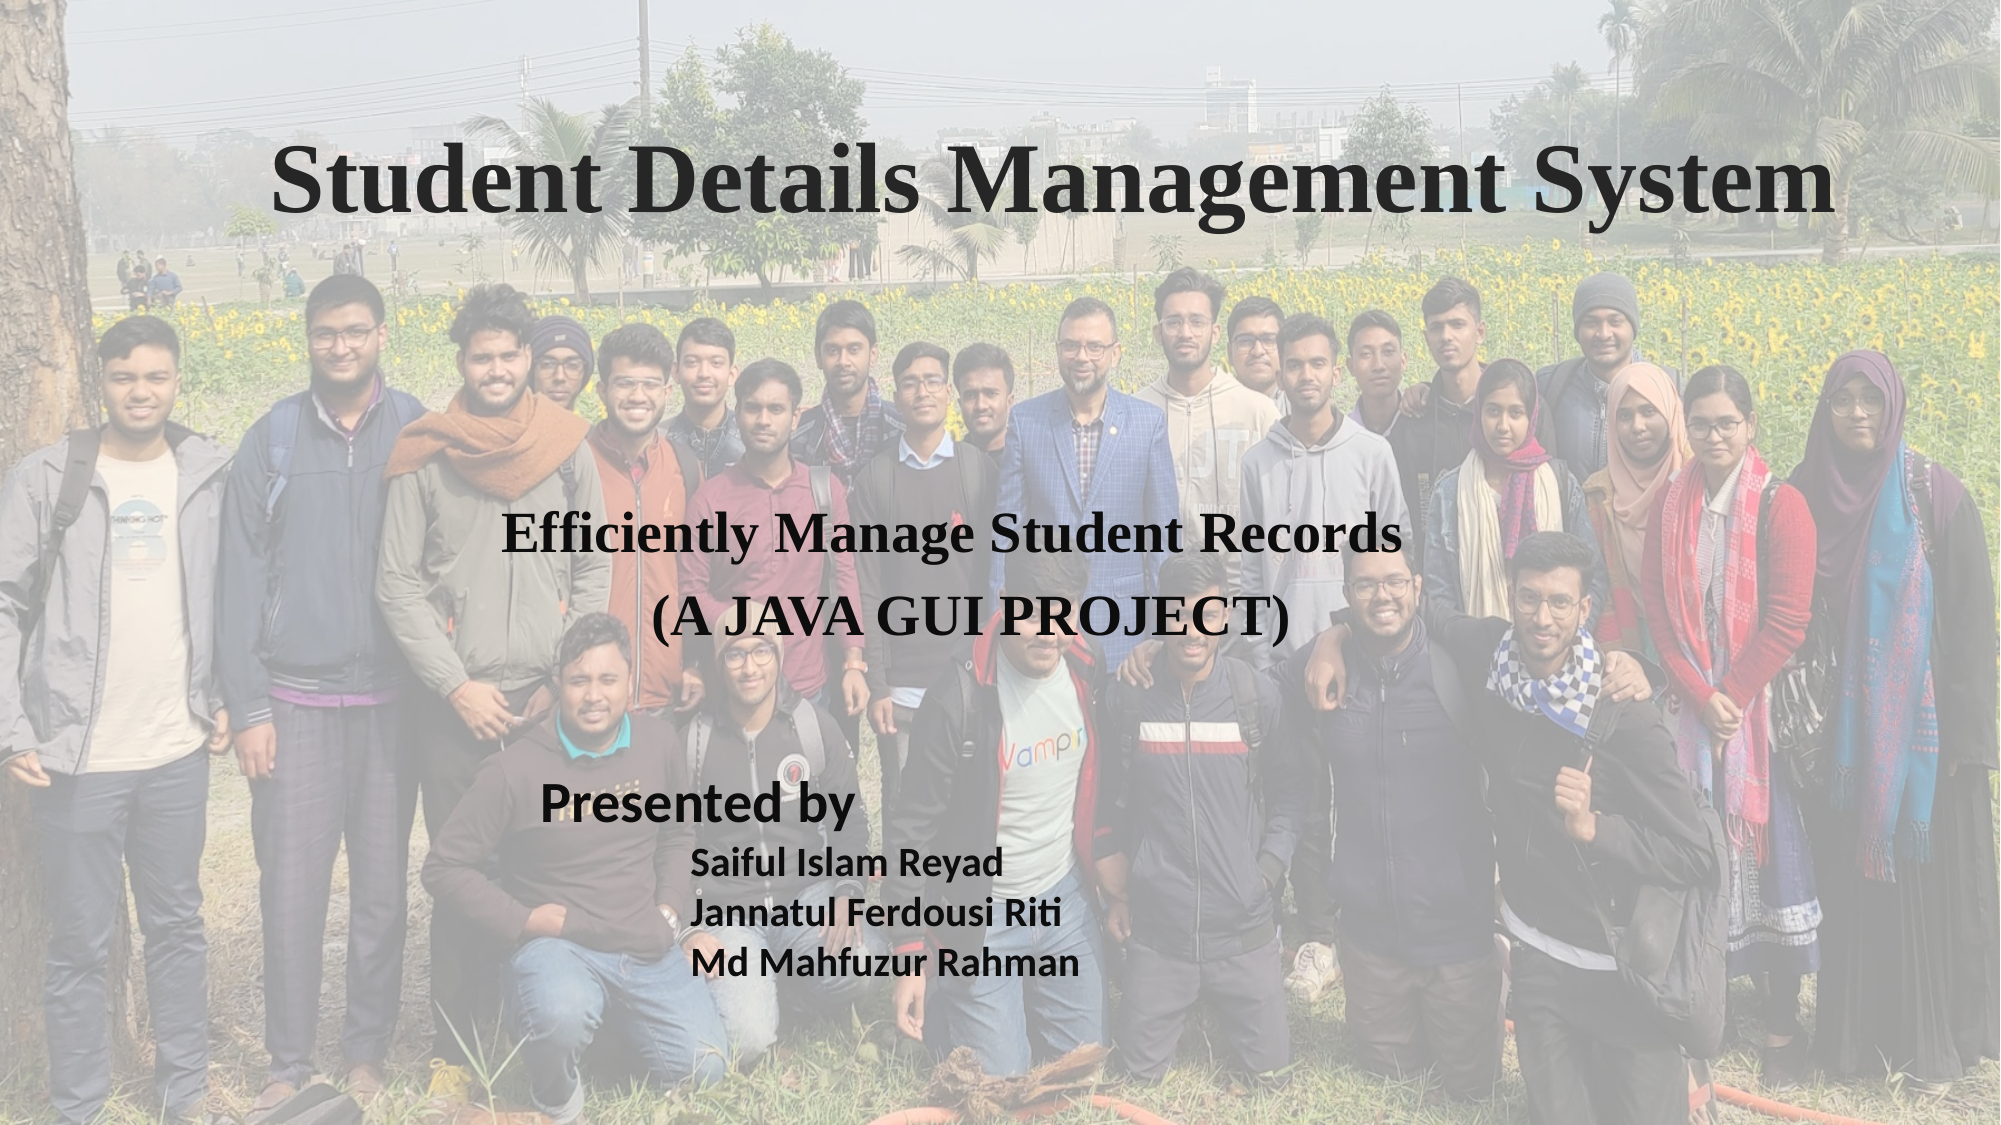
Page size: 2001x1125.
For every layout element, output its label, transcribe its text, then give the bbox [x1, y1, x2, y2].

title Student Details Management System [254, 71, 1980, 289]
text_box Presented by Saiful Islam Reyad Jannatul Ferdousi Riti Md Mahfuzur Rahman [525, 757, 1475, 992]
list Efficiently Manage Student Records (A JAVA GUI PROJECT) [486, 494, 1549, 758]
